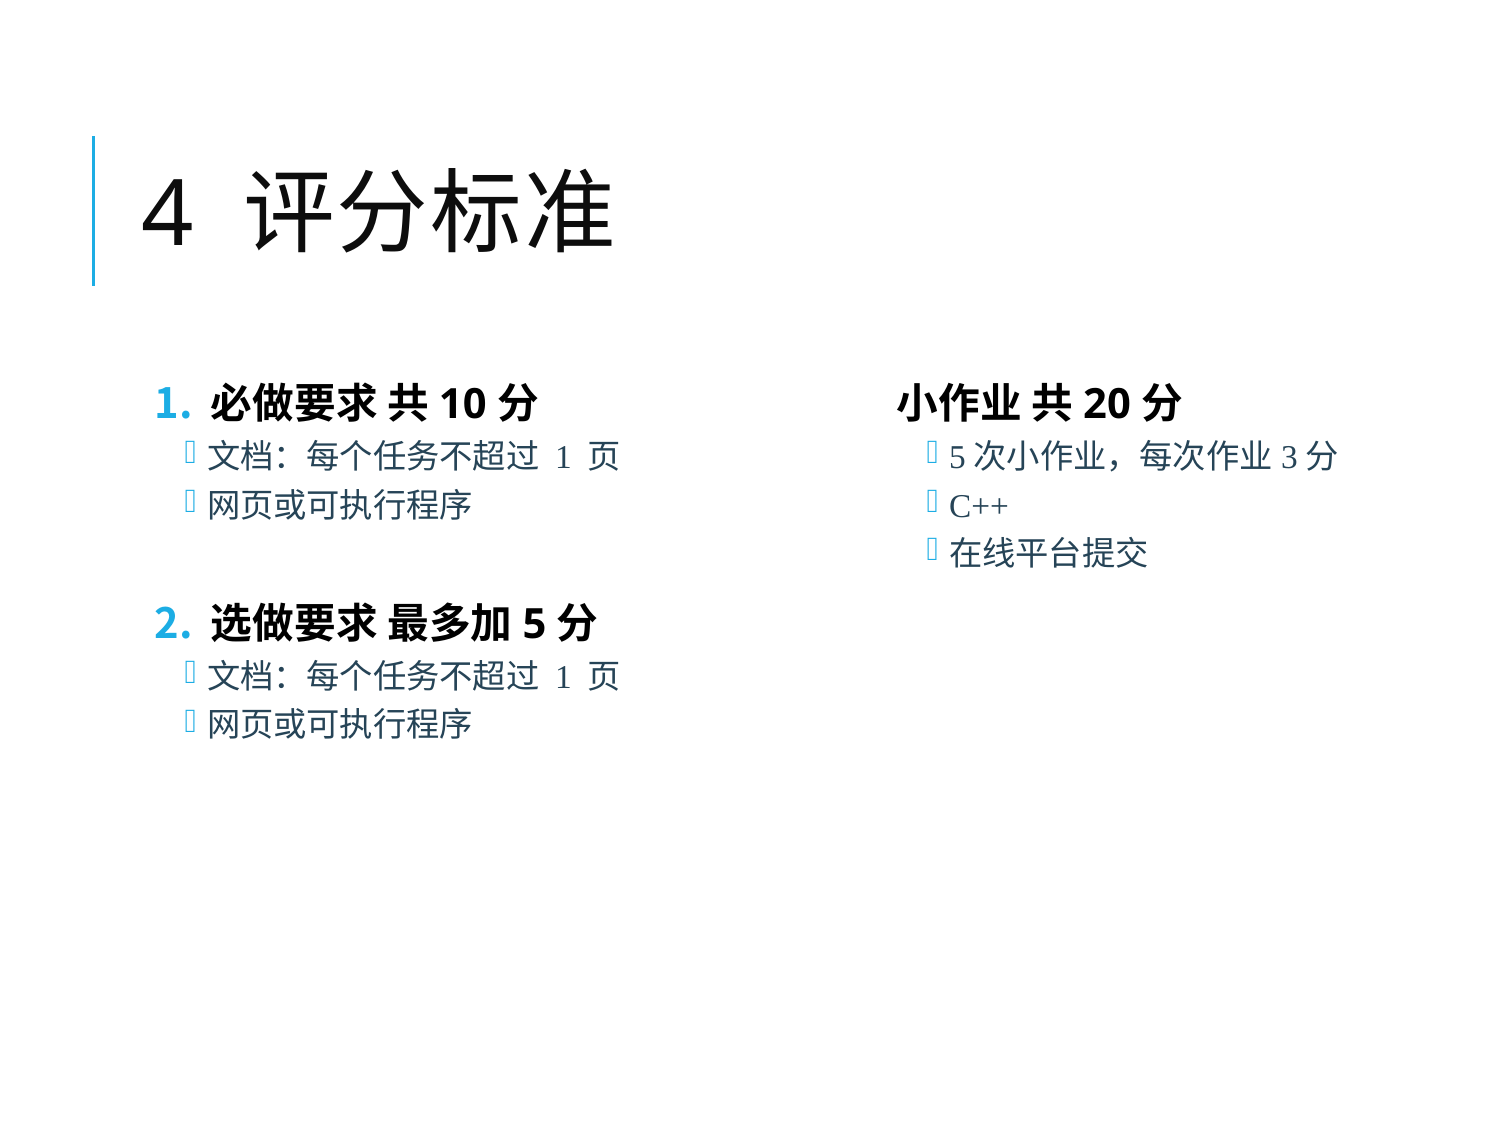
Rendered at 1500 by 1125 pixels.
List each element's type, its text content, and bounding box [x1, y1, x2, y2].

title 4 评分标准 [126, 96, 1322, 342]
text_box 小作业 共20分 5次小作业，每次作业3分 C++ 在线平台提交 [868, 374, 1410, 953]
list 必做要求 共10分 文档：每个任务不超过 1 页 网页或可执行程序 选做要求 最多加5分 文档：每个任务不超过 1 页 网页或可执行程序 [126, 375, 668, 1035]
